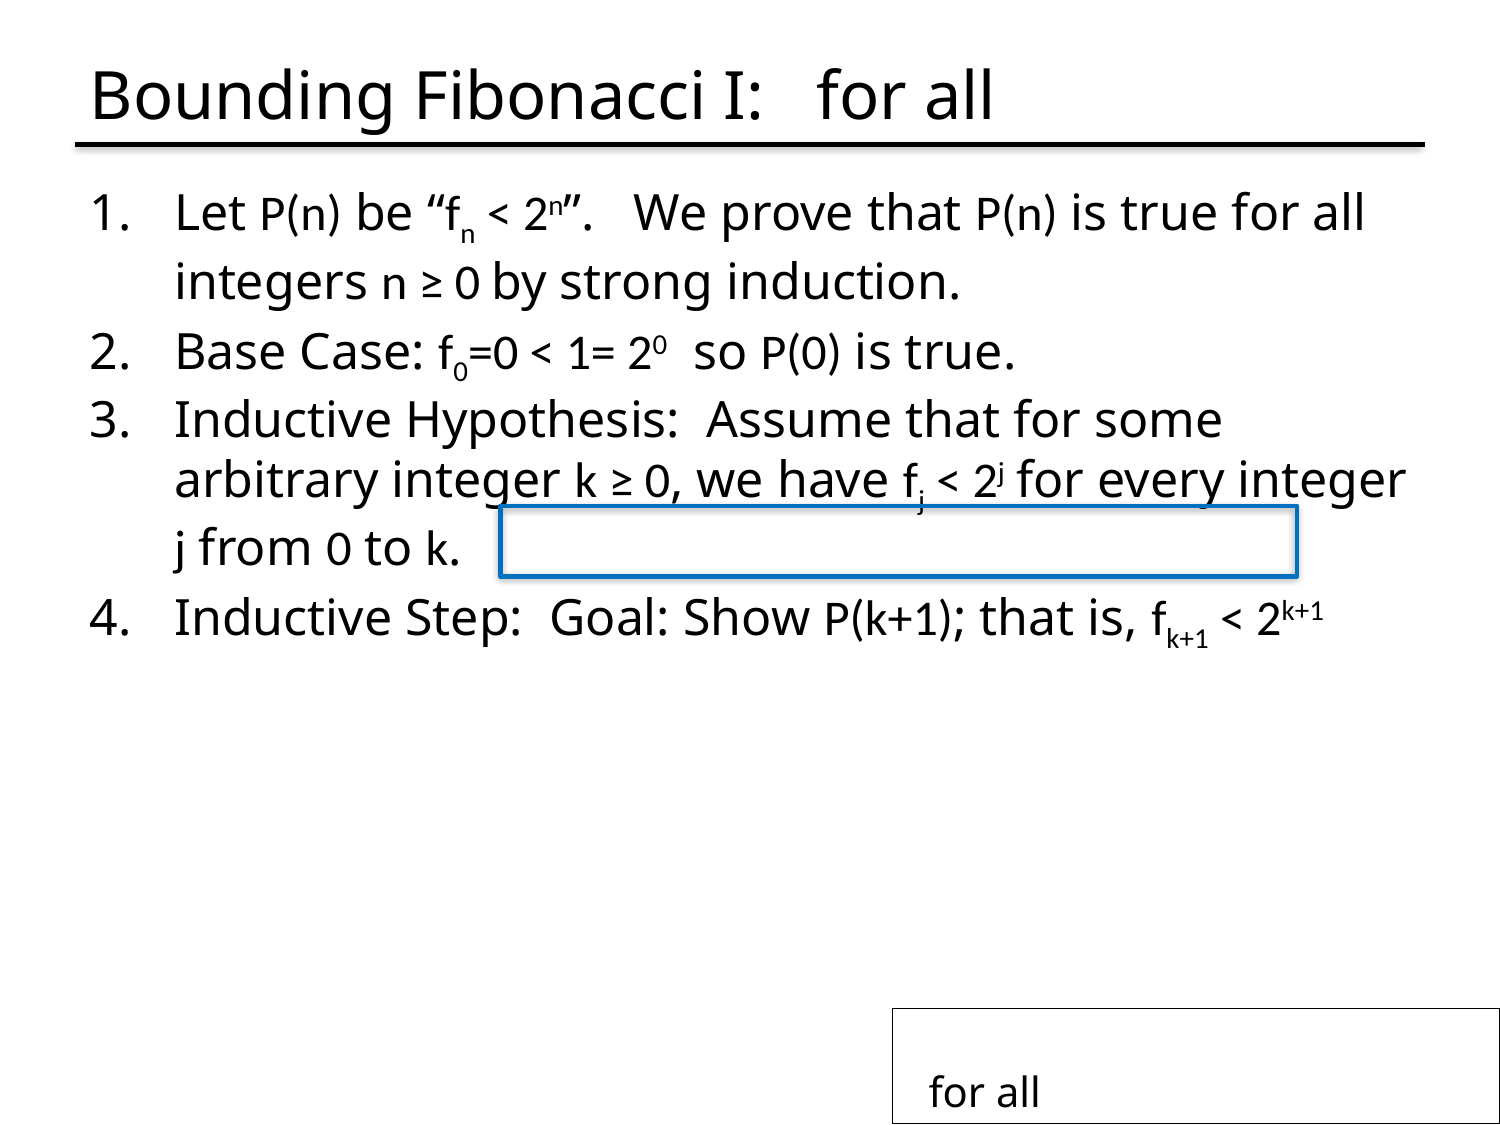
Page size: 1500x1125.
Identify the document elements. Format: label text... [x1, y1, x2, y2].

text_box [498, 504, 1299, 579]
list Let P(n) be “fn < 2n”. We prove that P(n) is true for all integers n ≥ 0 by strong induction. Base Case: f0=0 < 1= 20 so P(0) is true. Inductive Hypothesis: Assume that for some arbitrary integer k ≥ 0, we have fj < 2j for every integer j from 0 to k. Inductive Step: Goal: Show P(k+1); that is, fk+1 < 2k+1 Case k+1 = 1: Then f1 = 1 ≤ 21 so P(k+1) is true here. Case k+1 ≥ 2: Then fk+1 = fk + fk-1 by definition ≤ 2k + 2k-1 by the IH ≤ 2k + 2k = 2∙2k = 2k+1 so P(k+1) is true in this case. 5. Therefore by strong induction, fn ≤ 2n for all integers n ≥ 0. [75, 173, 1425, 1048]
